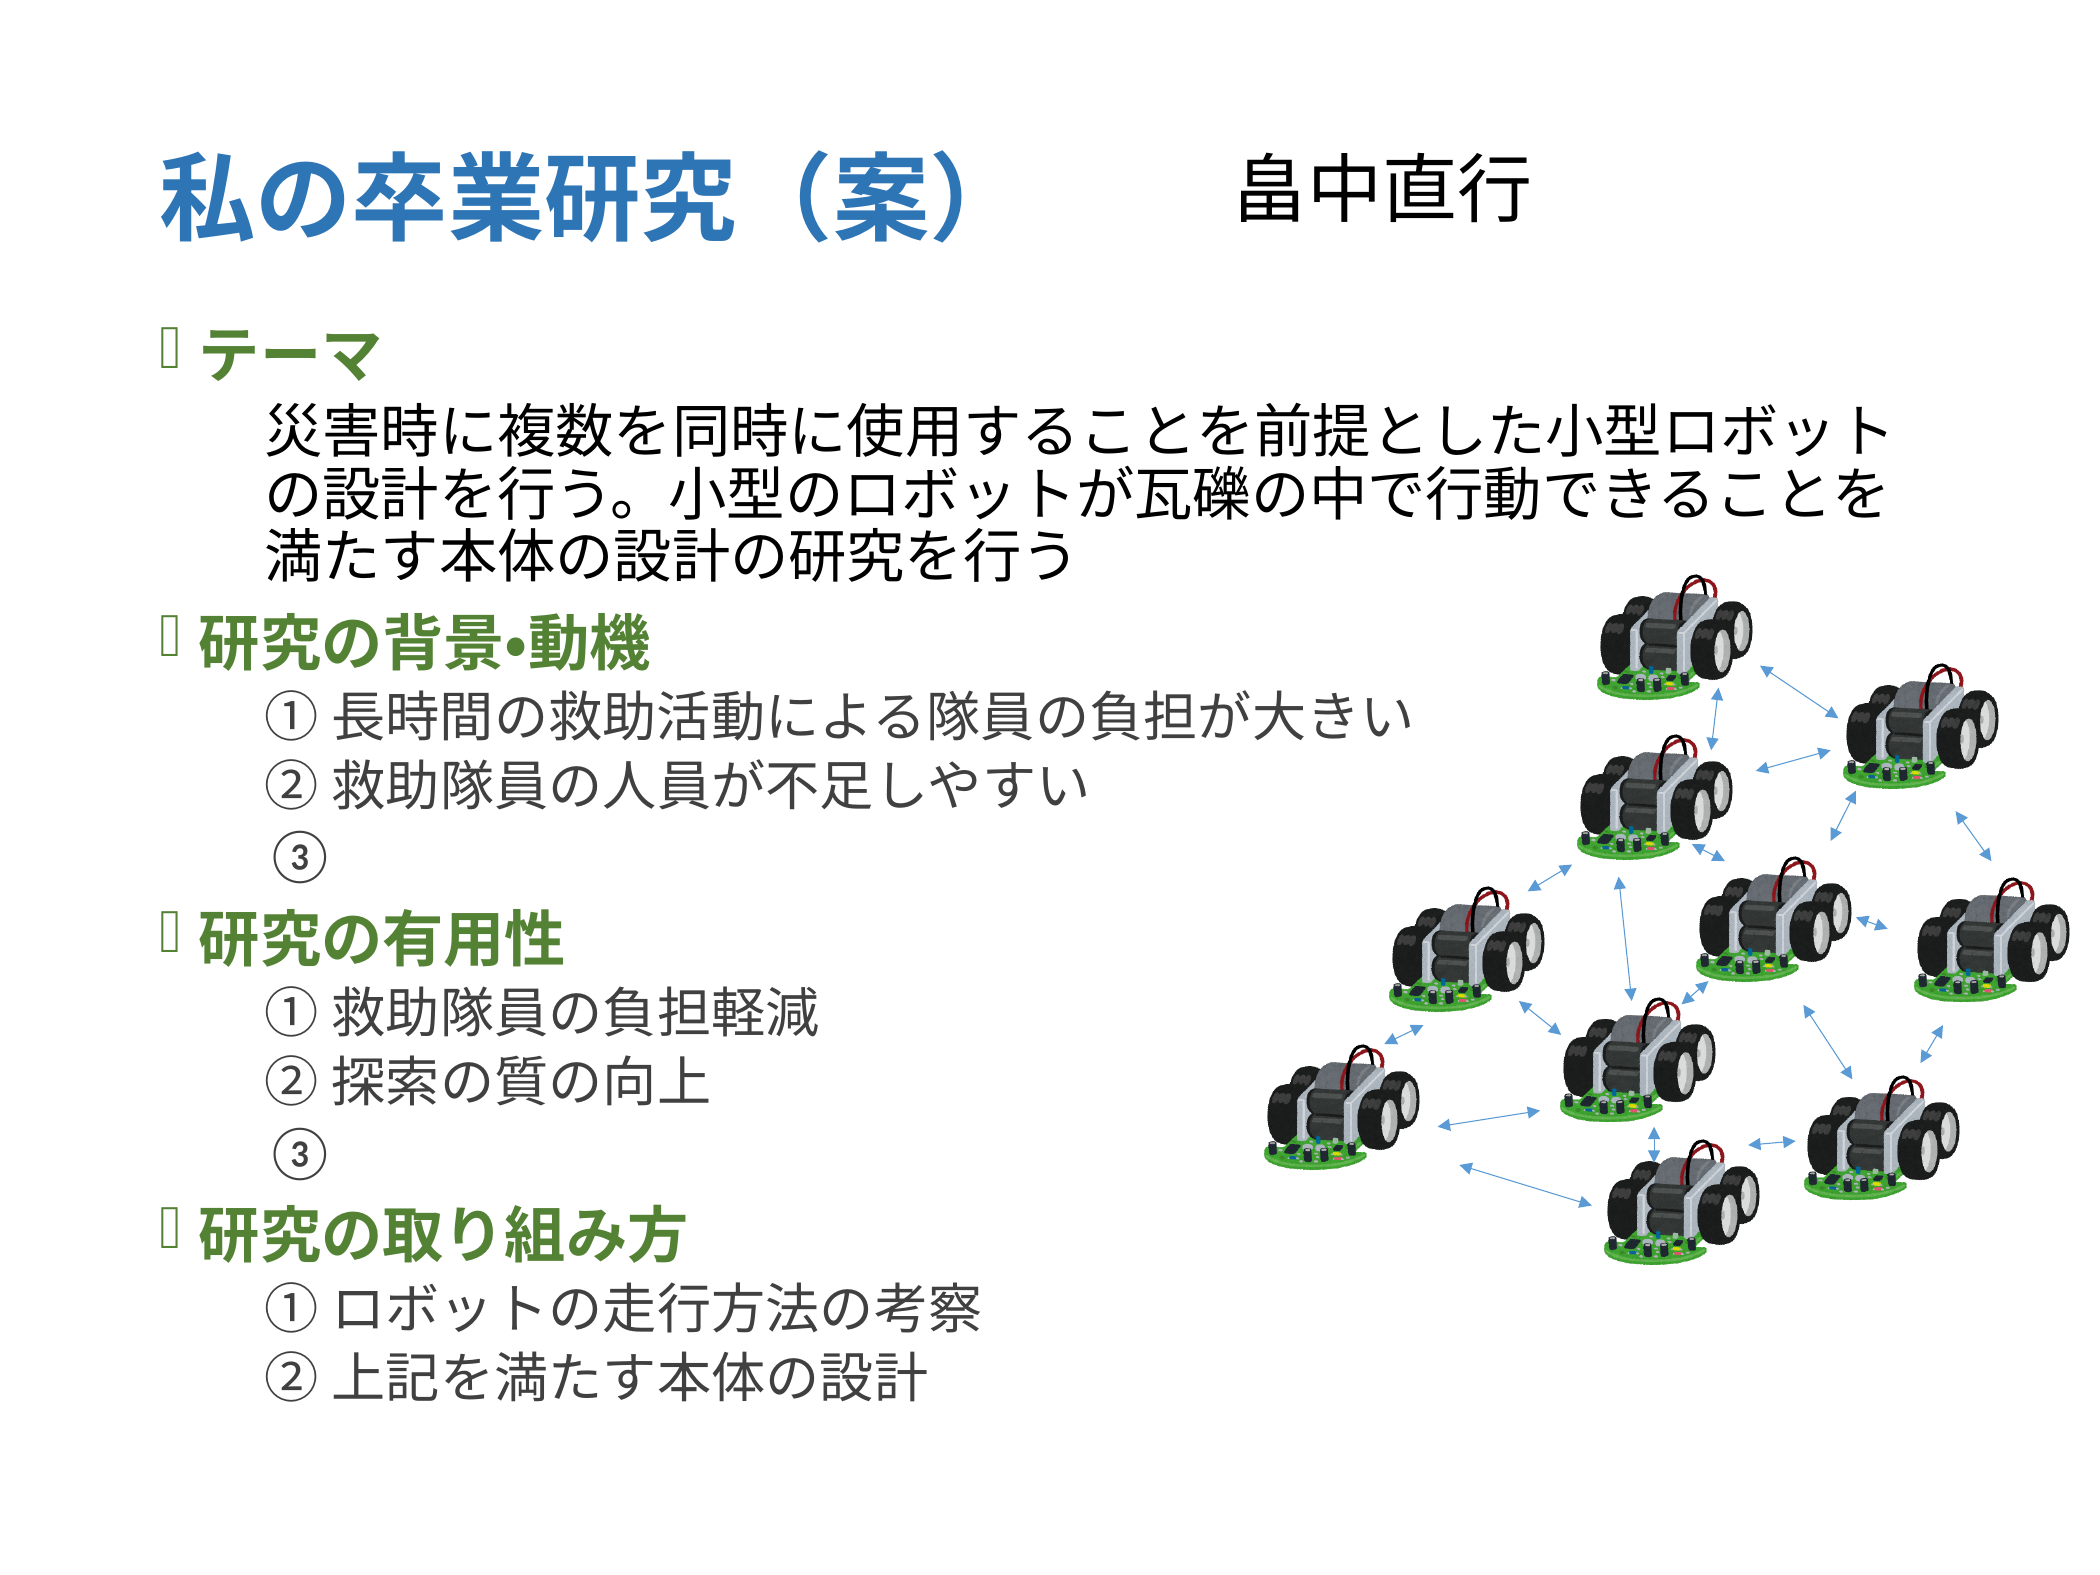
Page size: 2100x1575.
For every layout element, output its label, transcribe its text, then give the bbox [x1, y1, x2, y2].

picture [1555, 558, 1856, 1288]
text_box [1711, 687, 1719, 751]
picture [1838, 647, 2003, 812]
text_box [1755, 750, 1831, 771]
picture [1909, 861, 2074, 1025]
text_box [1855, 917, 1888, 929]
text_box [1681, 981, 1709, 1005]
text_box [1803, 1004, 1853, 1080]
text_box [1527, 864, 1573, 892]
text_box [1518, 1001, 1562, 1035]
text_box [1437, 1110, 1540, 1127]
picture [1384, 870, 1549, 1035]
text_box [1920, 1024, 1943, 1064]
list テーマ 災害時に複数を同時に使用することを前提とした小型ロボットの設計を行う。小型のロボットが瓦礫の中で行動できることを満たす本体の設計の研究を行う 研究の背景・動機 ①長時間の救助活動による隊員の負担が大きい ②救助隊員の人員が不足しやすい ③ 研究の有用性 ①救助隊員の負担軽減 ②探索の質の向上 ③ 研究の取り組み方 ①ロボットの走行方法の考察 ②上記を満たす本体の設計 [144, 317, 1956, 1541]
picture [1259, 1028, 1424, 1193]
text_box 畠中直行 [1218, 133, 1548, 239]
picture [1799, 1059, 1964, 1223]
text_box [1955, 811, 1992, 862]
title 私の卒業研究（案） [144, 50, 1956, 317]
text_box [1691, 844, 1725, 862]
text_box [1384, 1024, 1424, 1045]
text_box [1759, 665, 1839, 719]
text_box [1459, 1164, 1592, 1206]
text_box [1830, 790, 1856, 841]
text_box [1748, 1140, 1796, 1145]
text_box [1618, 876, 1632, 1002]
